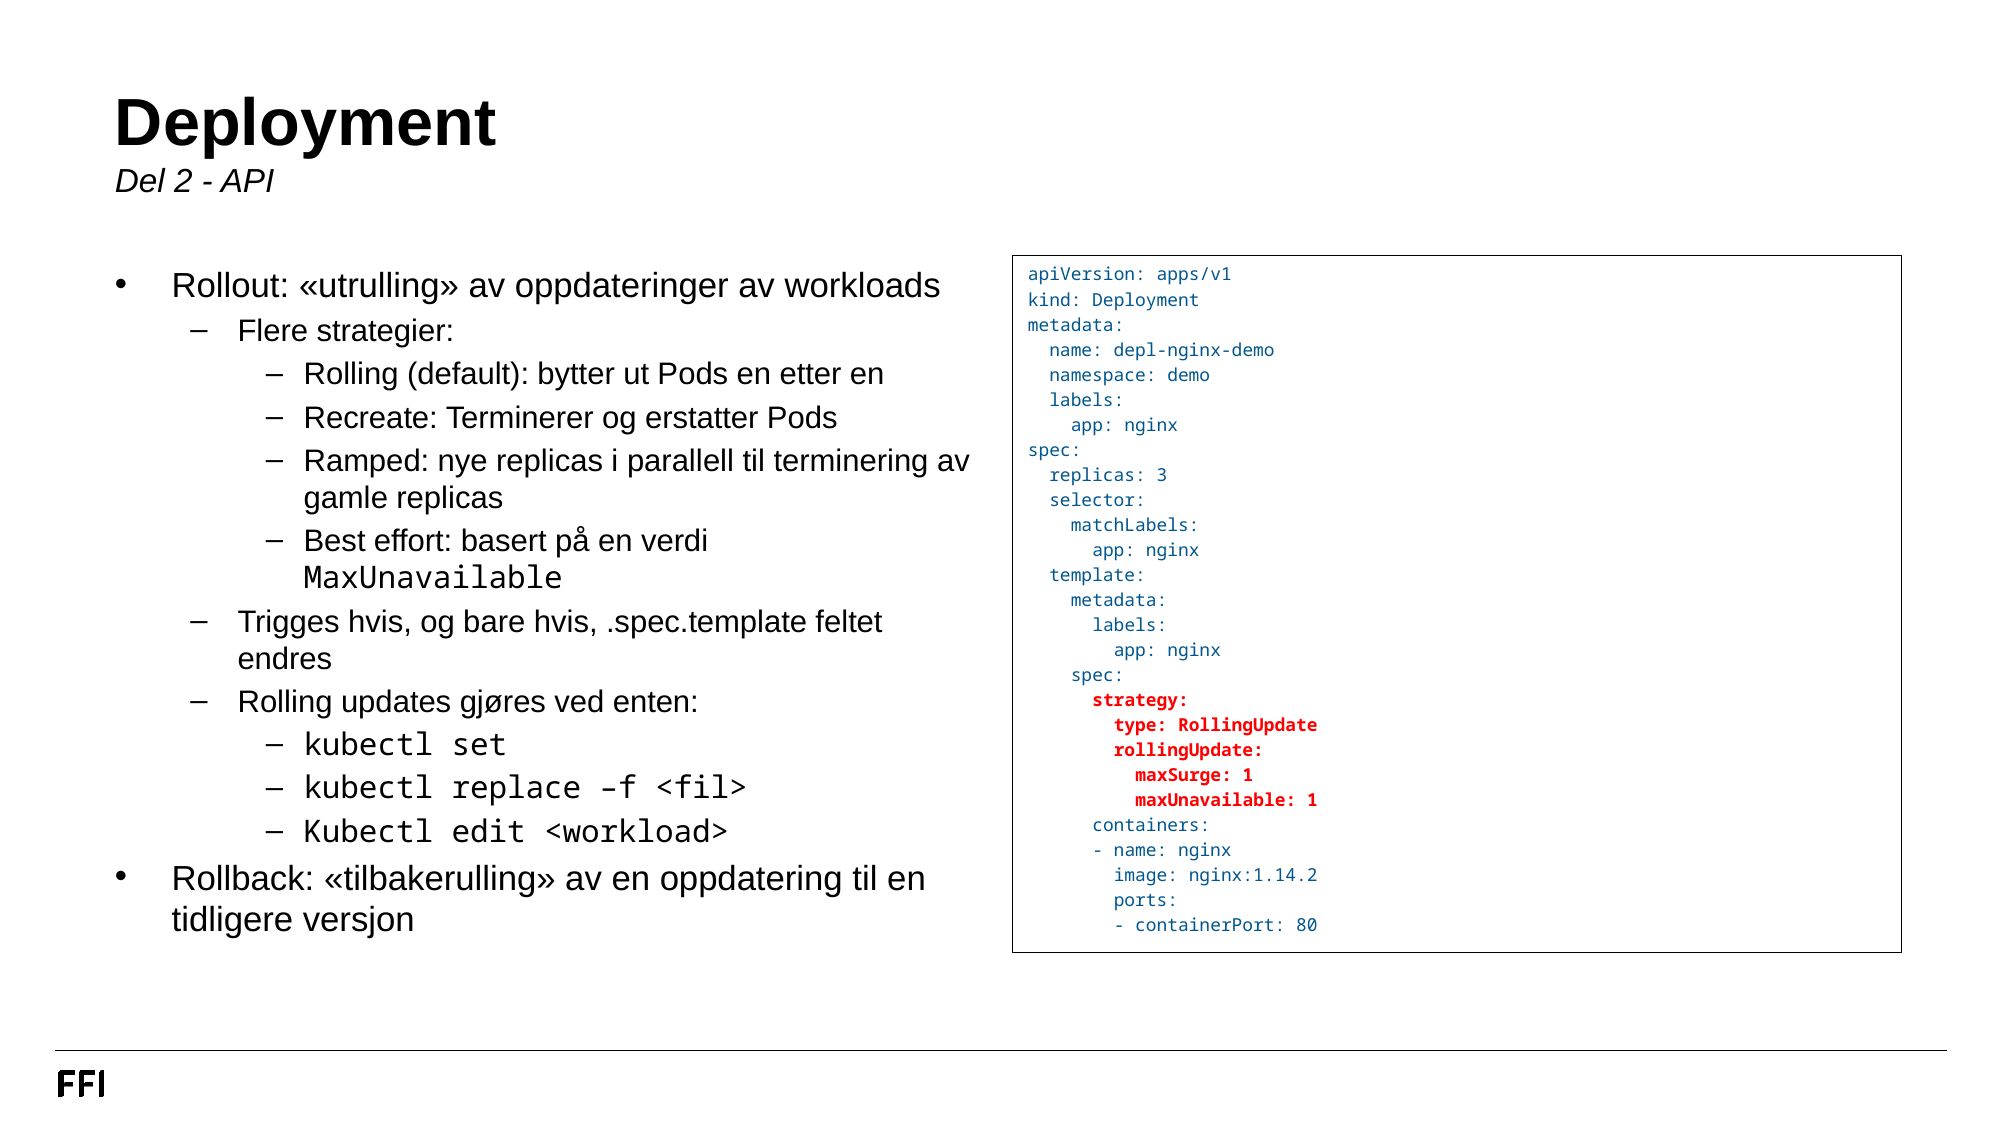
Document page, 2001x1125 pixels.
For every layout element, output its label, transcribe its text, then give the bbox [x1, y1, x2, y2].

picture [58, 1070, 104, 1097]
list apiVersion: apps/v1 kind: Deployment metadata: name: depl-nginx-demo namespace: demo labels: app: nginx spec: replicas: 3 selector: matchLabels: app: nginx template: metadata: labels: app: nginx spec: strategy: type: RollingUpdate rollingUpdate: maxSurge: 1 maxUnavailable: 1 containers: - name: nginx image: nginx:1.14.2 ports: - containerPort: 80 [1012, 255, 1902, 953]
list Rollout: «utrulling» av oppdateringer av workloads Flere strategier: Rolling (default): bytter ut Pods en etter en Recreate: Terminerer og erstatter Pods Ramped: nye replicas i parallell til terminering av gamle replicas Best effort: basert på en verdi MaxUnavailable Trigges hvis, og bare hvis, .spec.template feltet endres Rolling updates gjøres ved enten: kubectl set kubectl replace –f <fil> Kubectl edit <workload> Rollback: «tilbakerulling» av en oppdatering til en tidligere versjon [100, 255, 990, 953]
title Deployment Del 2 - API [100, 45, 1902, 233]
